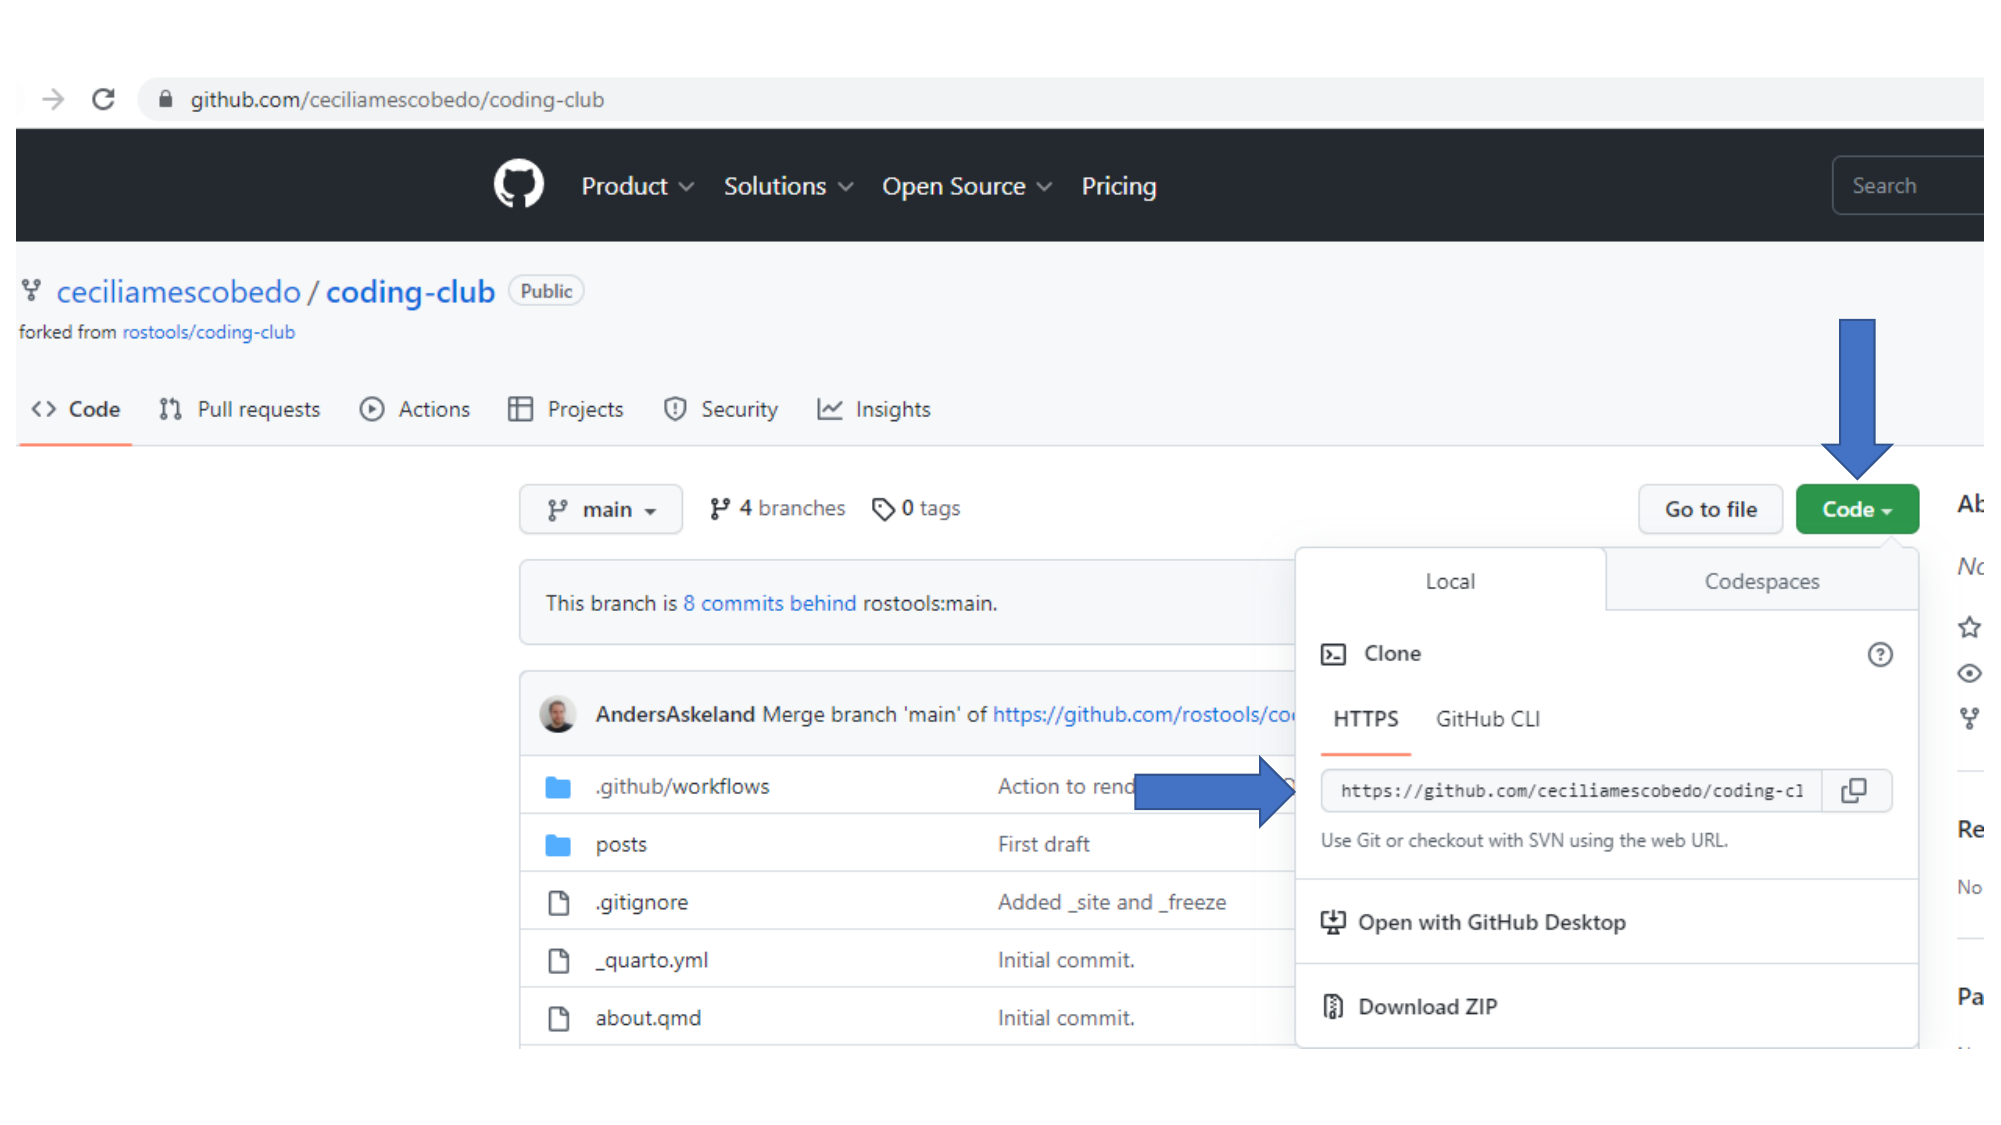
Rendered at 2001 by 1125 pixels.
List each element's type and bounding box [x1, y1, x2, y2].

picture [16, 76, 1984, 1049]
